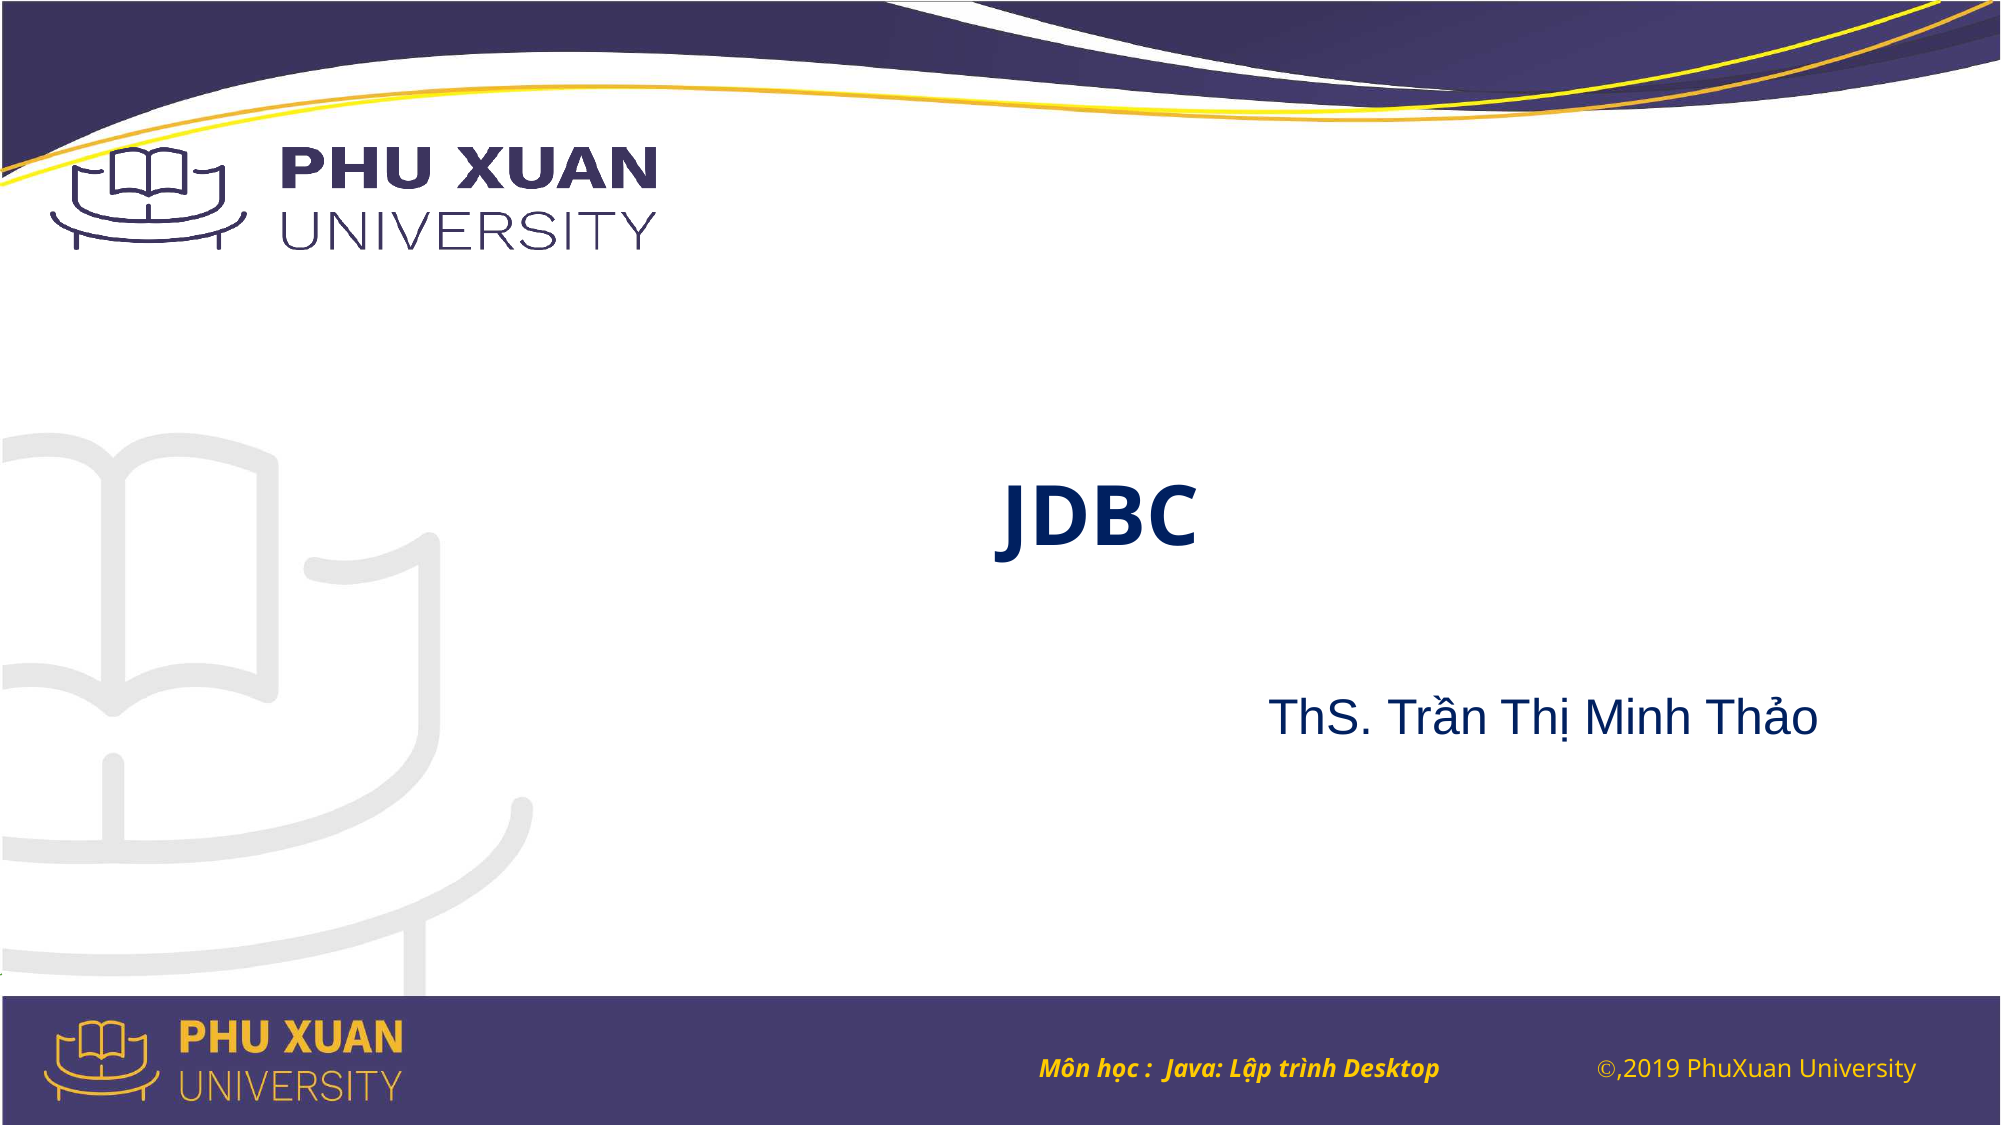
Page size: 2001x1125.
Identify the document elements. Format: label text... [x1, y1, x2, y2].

title JDBC [243, 299, 1961, 563]
text_box ThS. Trần Thị Minh Thảo [1106, 677, 1834, 752]
picture [0, 0, 2001, 1125]
